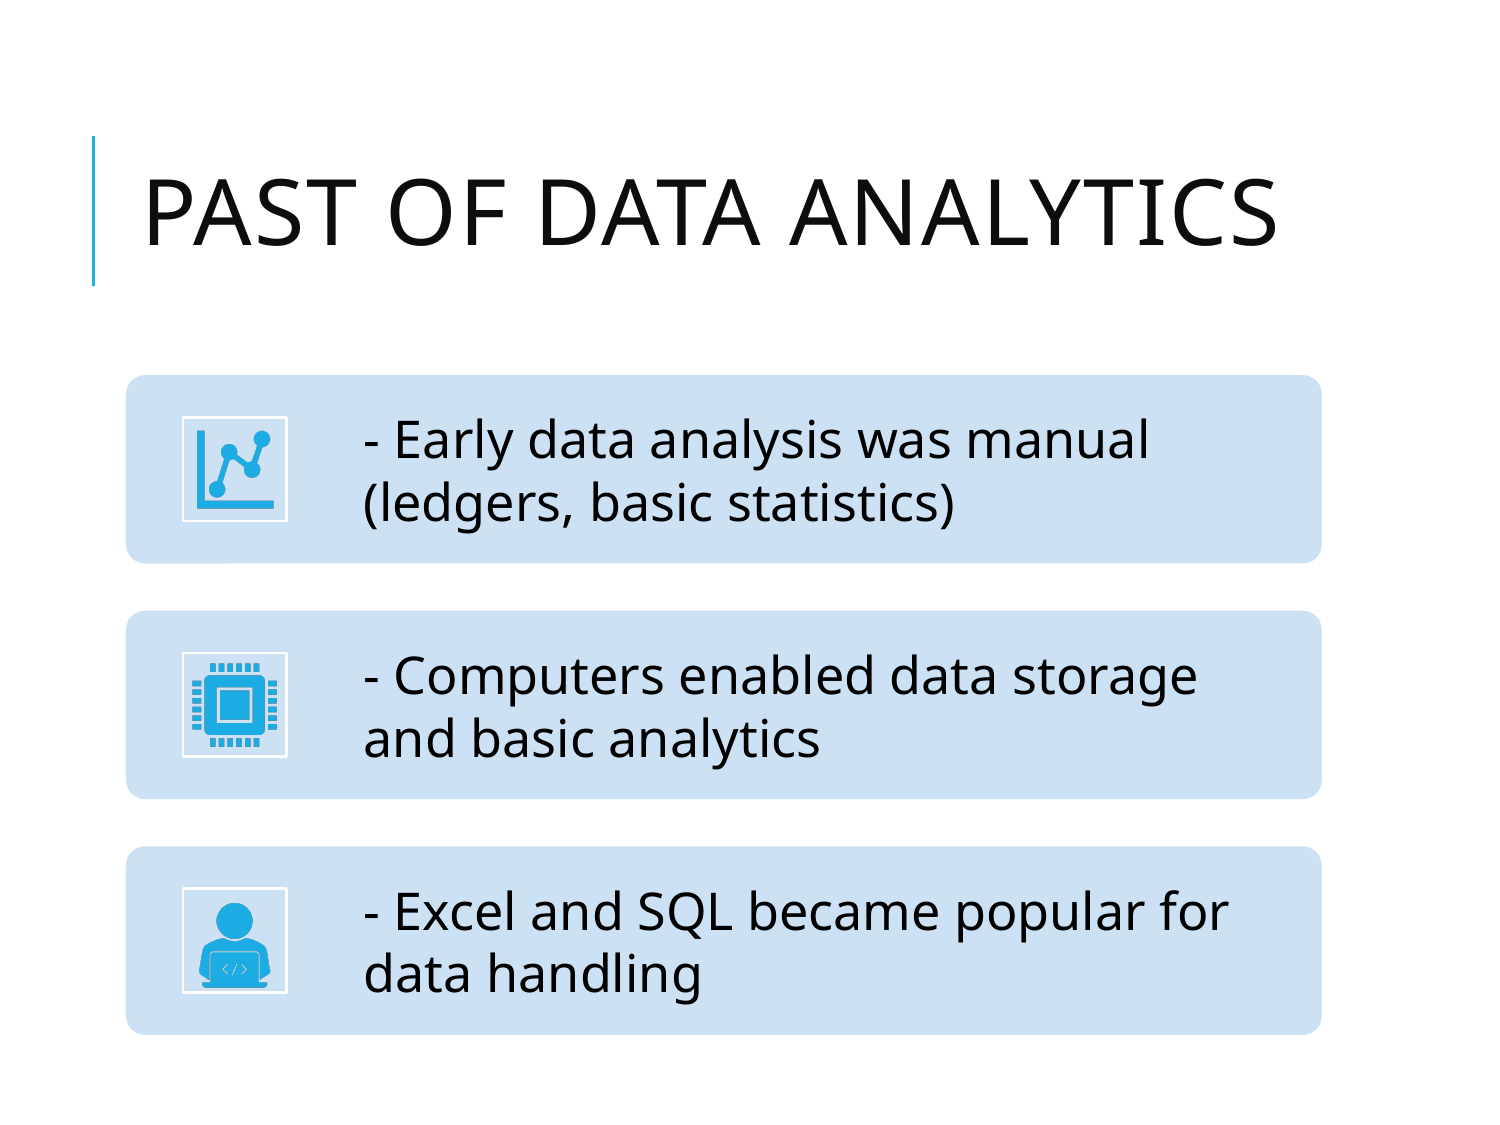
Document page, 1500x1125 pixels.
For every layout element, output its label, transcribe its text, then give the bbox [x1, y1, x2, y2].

title Past of Data Analytics [126, 96, 1322, 342]
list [125, 374, 1323, 1036]
